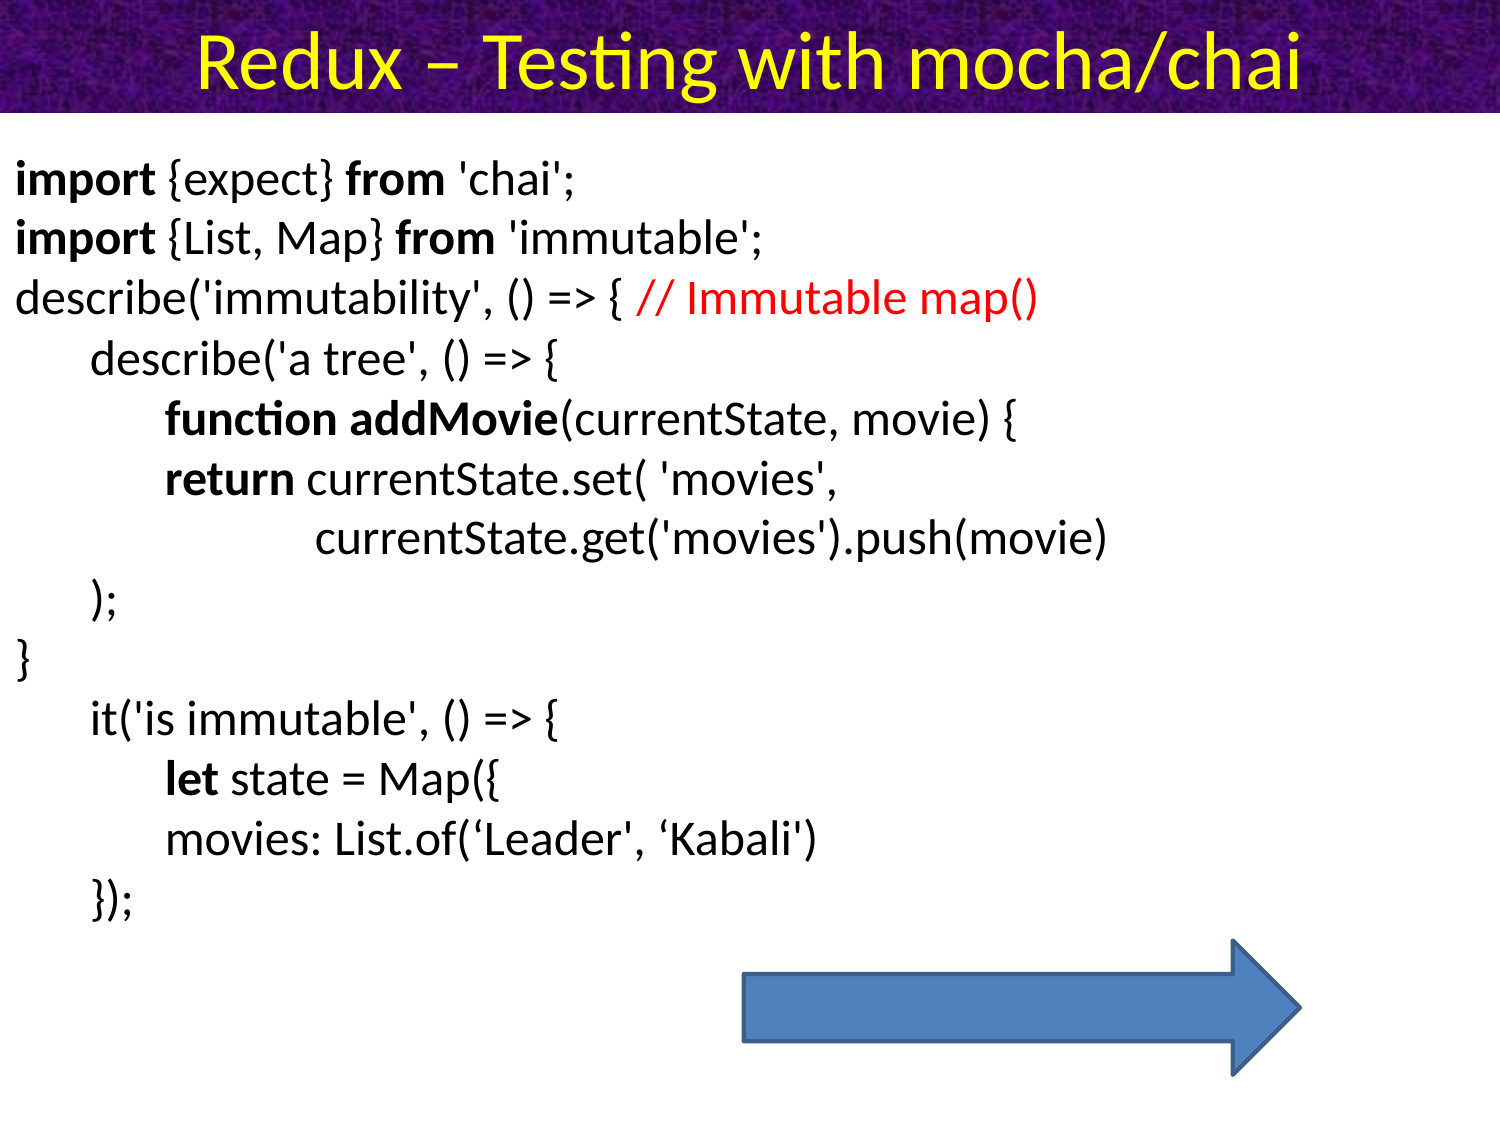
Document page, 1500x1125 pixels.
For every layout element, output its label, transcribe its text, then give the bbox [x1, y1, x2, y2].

title Redux – Testing with mocha/chai [0, 0, 1500, 113]
text_box [741, 938, 1303, 1077]
text_box import {expect} from 'chai'; import {List, Map} from 'immutable'; describe('immutability', () => { // Immutable map() describe('a tree', () => { function addMovie(currentState, movie) { return currentState.set( 'movies', currentState.get('movies').push(movie) ); } it('is immutable', () => { let state = Map({ movies: List.of(‘Leader', ‘Kabali') }); [0, 137, 1488, 933]
